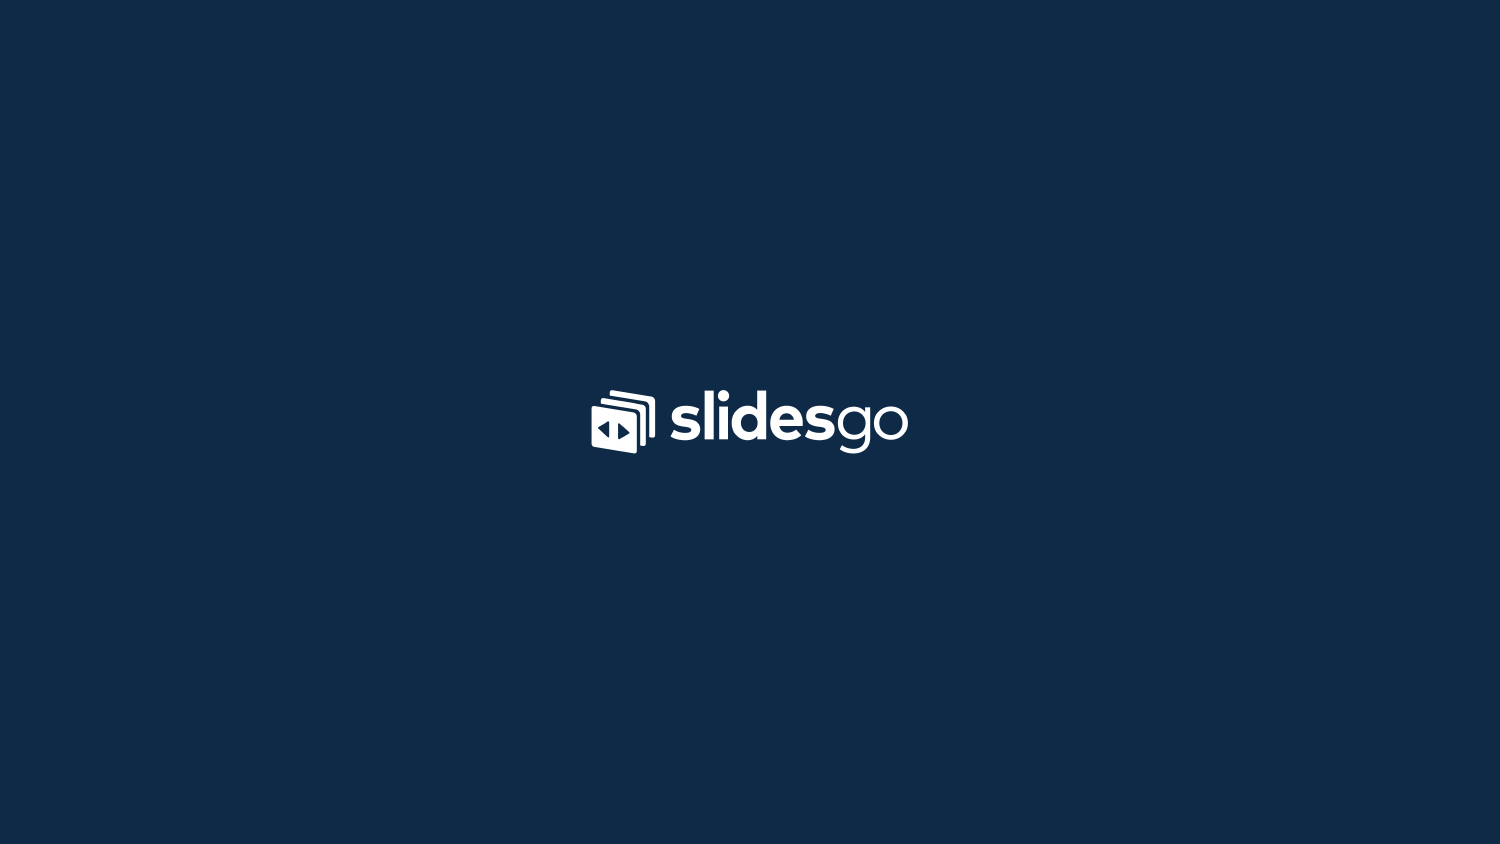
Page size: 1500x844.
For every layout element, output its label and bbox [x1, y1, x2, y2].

picture [565, 347, 935, 496]
